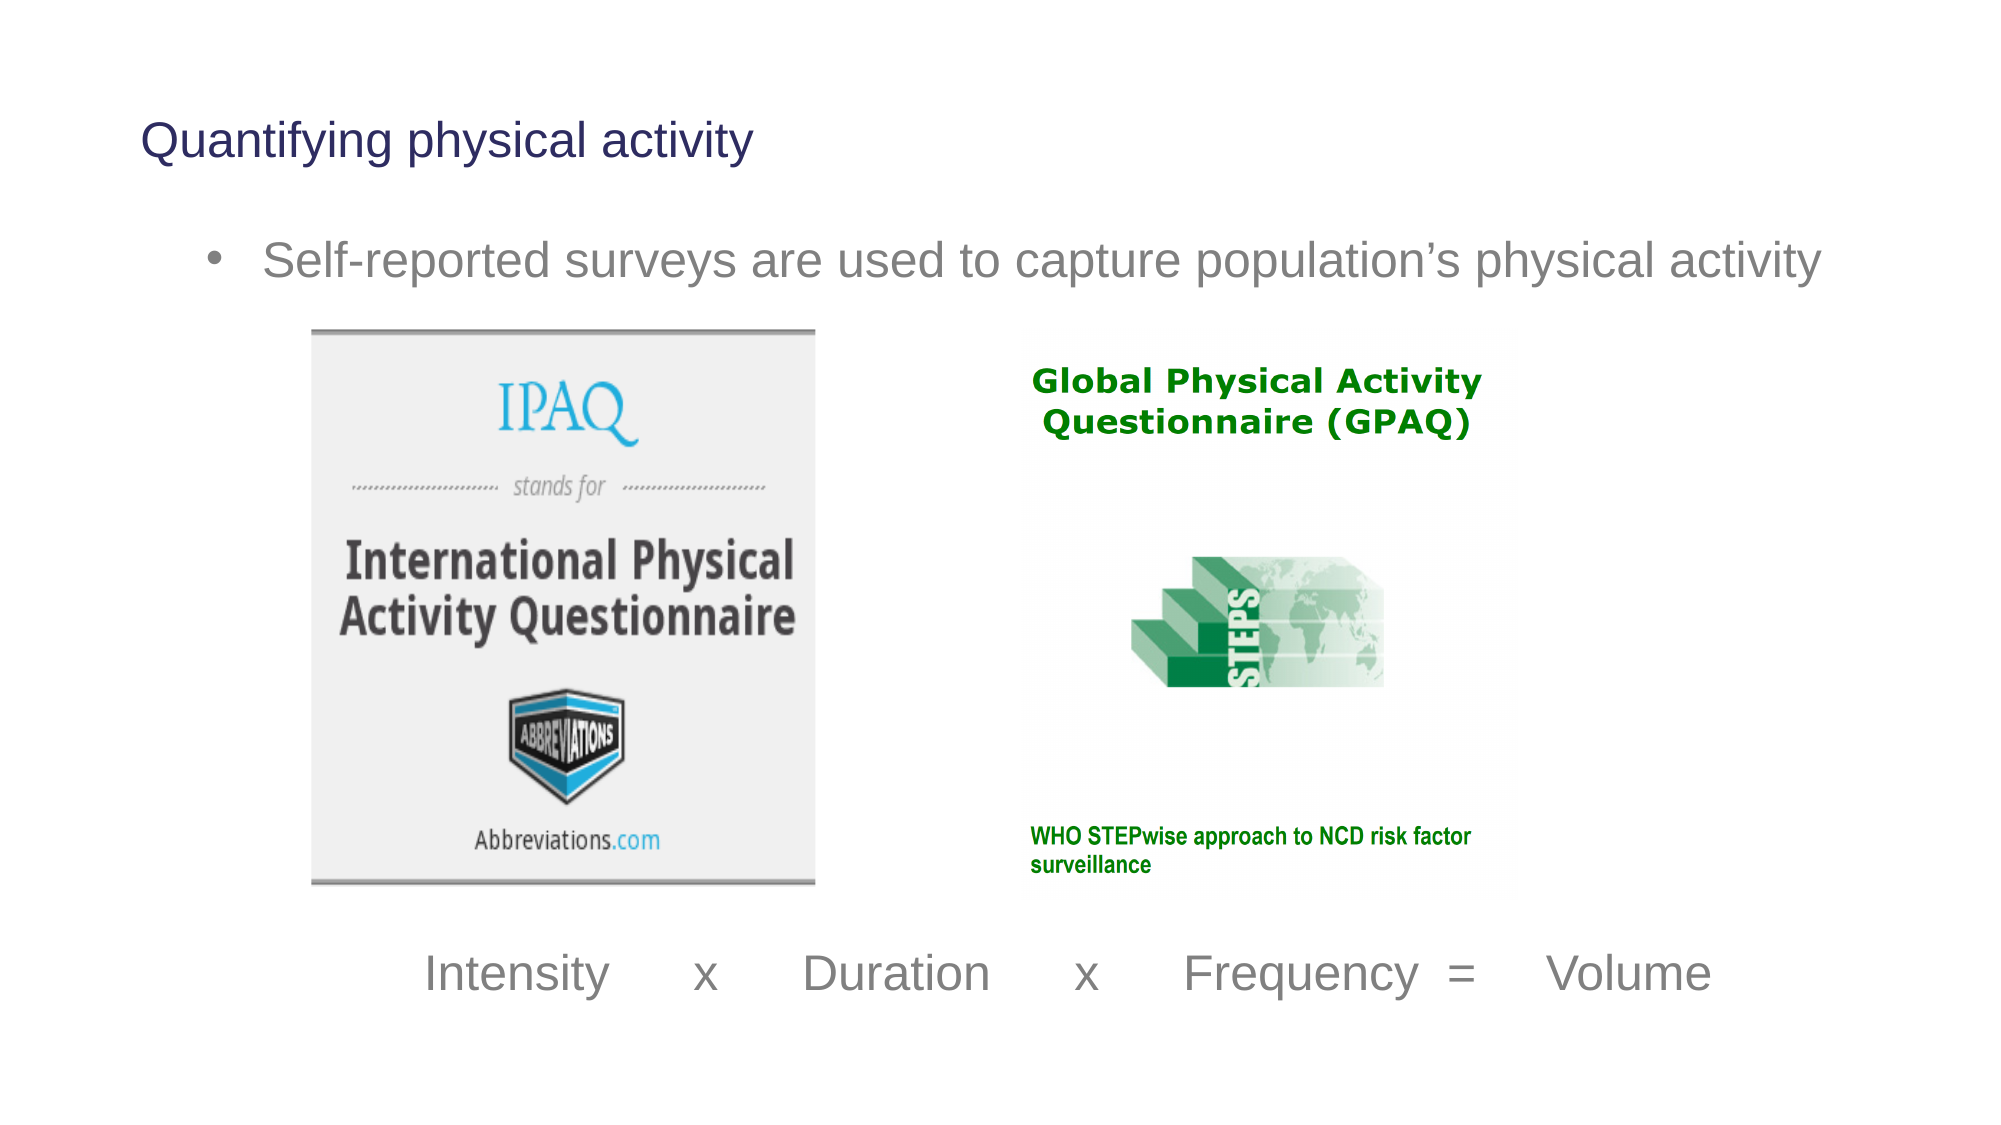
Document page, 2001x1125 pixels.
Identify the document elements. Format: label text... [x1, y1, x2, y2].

text_box Quantifying physical activity [125, 99, 1335, 175]
text_box Intensity x Duration x Frequency = Volume [408, 932, 1835, 1008]
text_box Self-reported surveys are used to capture population’s physical activity [191, 219, 1877, 295]
picture [311, 328, 816, 887]
picture [1020, 328, 1518, 900]
